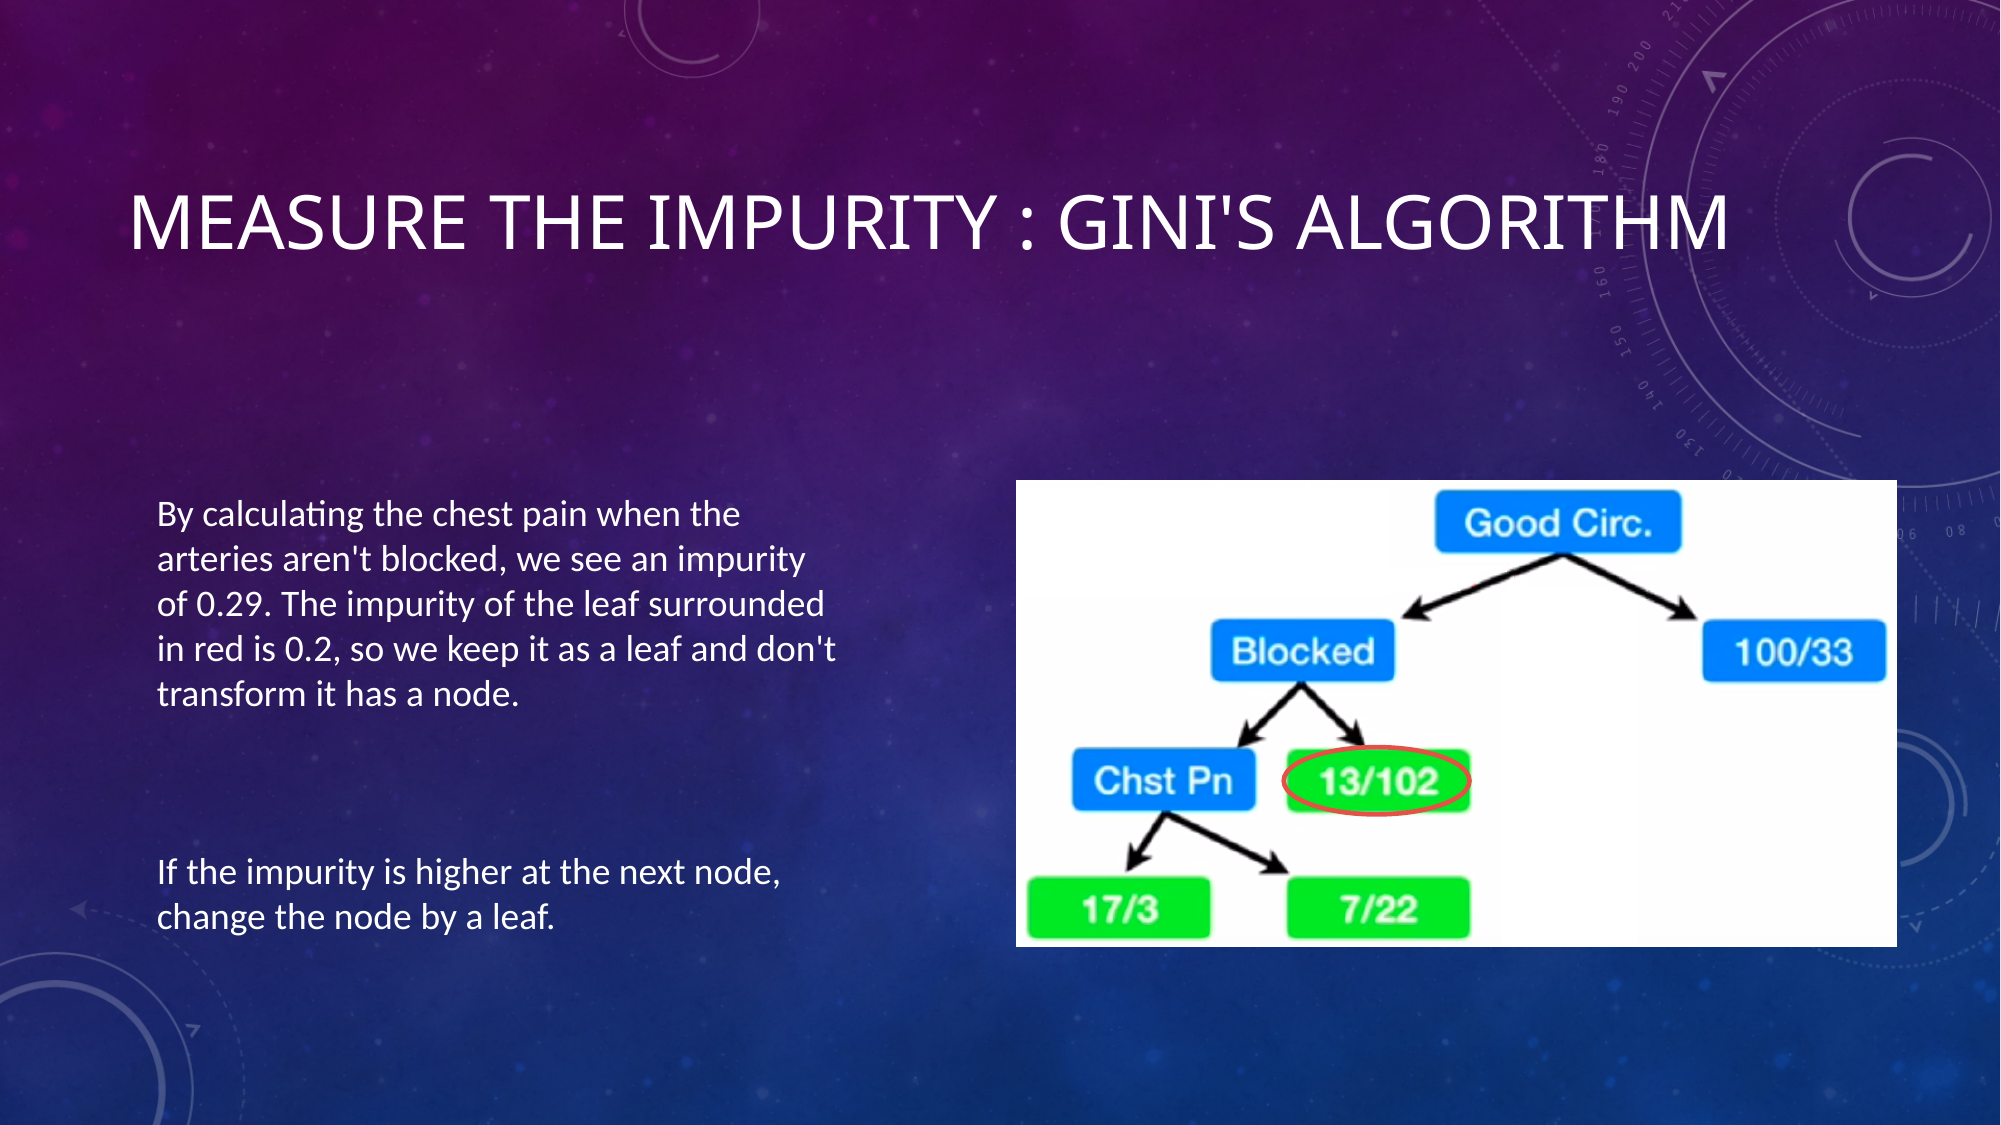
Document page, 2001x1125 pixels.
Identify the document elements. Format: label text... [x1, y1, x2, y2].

text_box By calculating the chest pain when the arteries aren't blocked, we see an impurity of 0.29. The impurity of the leaf surrounded in red is 0.2, so we keep it as a leaf and don't transform it has a node.﻿ [141, 481, 859, 722]
title MEASURE THE IMPURITY : GINI'S ALGORITHM [112, 99, 1775, 339]
picture [0, 0, 2001, 1125]
text_box If the impurity is higher at the next node, change the node by a leaf. [141, 839, 859, 945]
